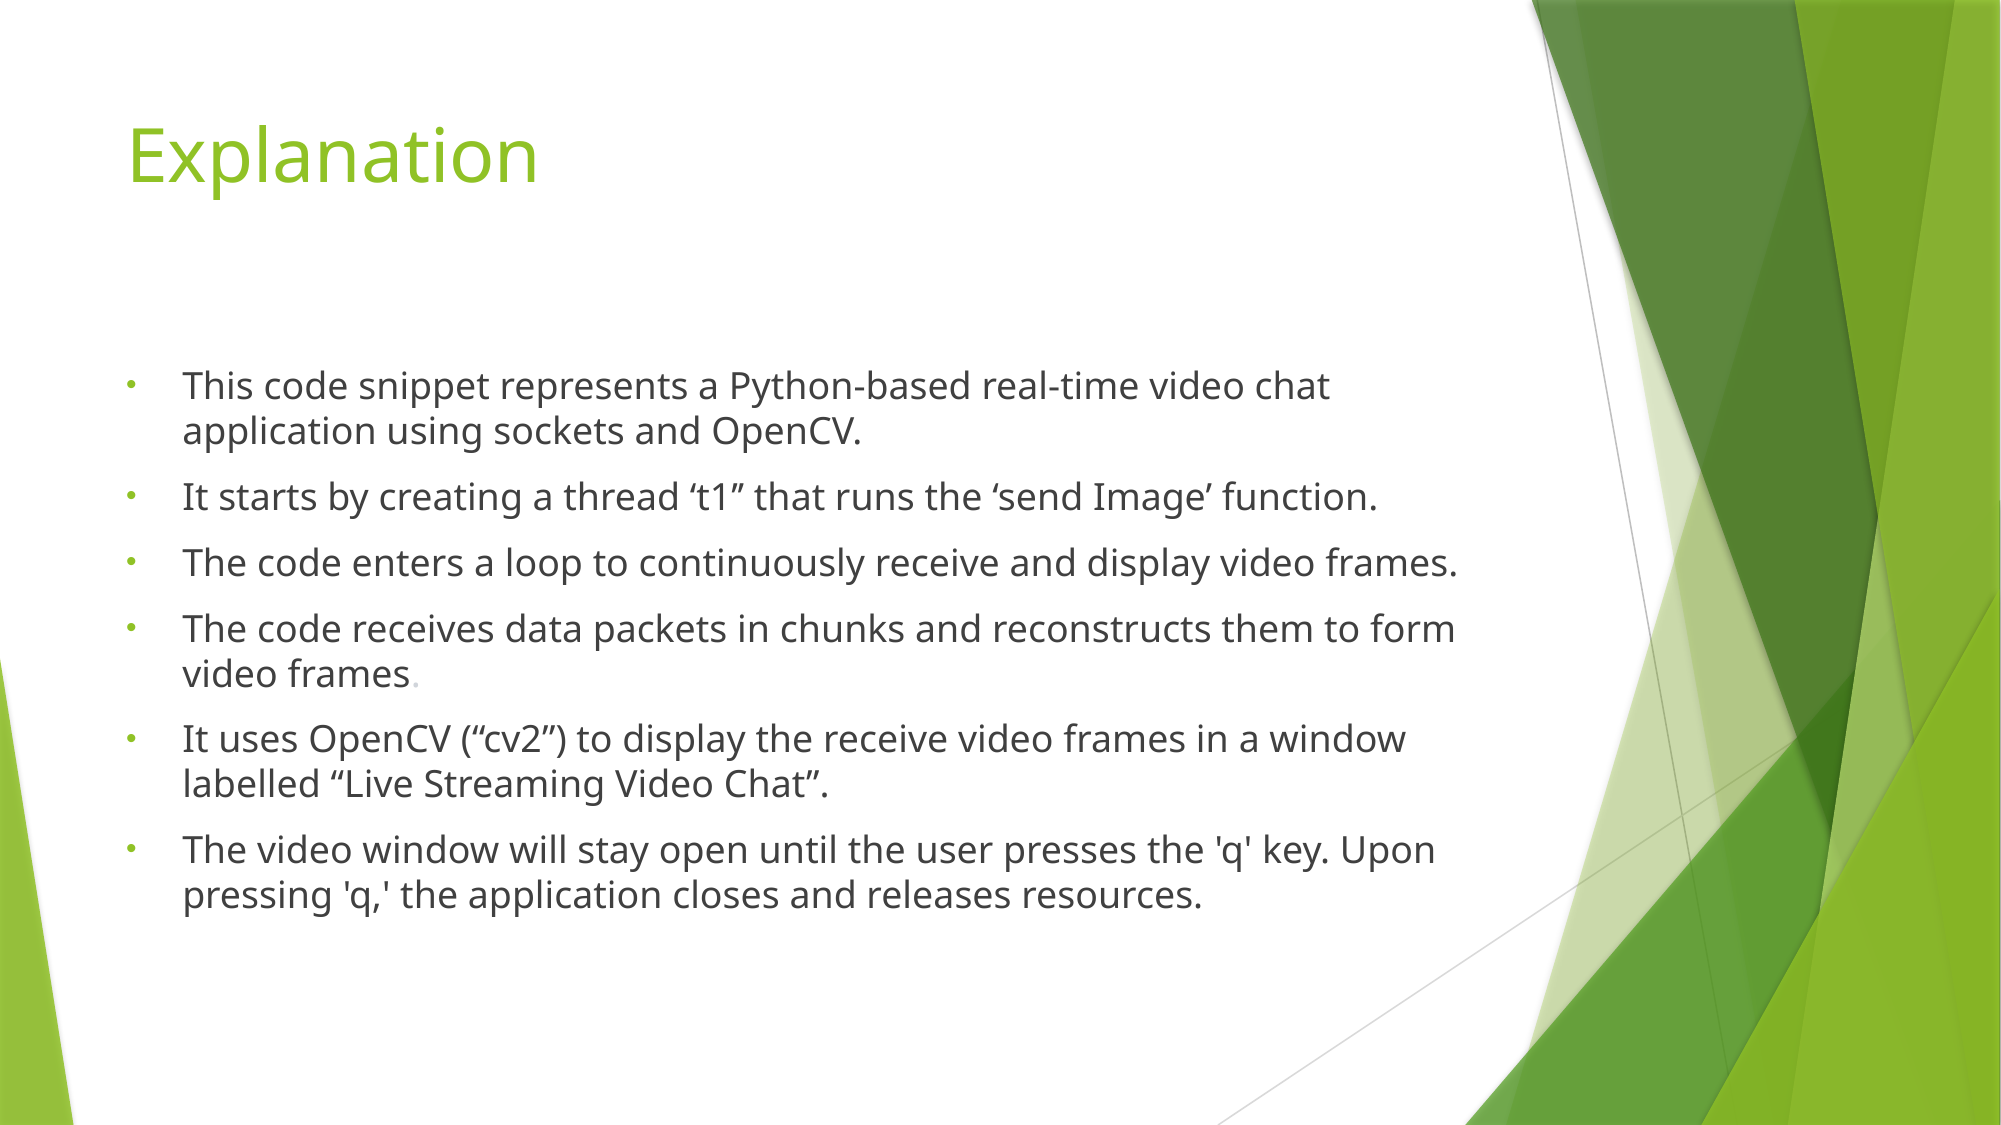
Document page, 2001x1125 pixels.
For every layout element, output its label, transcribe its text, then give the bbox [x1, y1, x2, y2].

title Explanation [111, 99, 1522, 317]
list This code snippet represents a Python-based real-time video chat application using sockets and OpenCV. It starts by creating a thread ‘t1’’ that runs the ‘send Image’ function. The code enters a loop to continuously receive and display video frames. The code receives data packets in chunks and reconstructs them to form video frames. It uses OpenCV (“cv2”) to display the receive video frames in a window labelled “Live Streaming Video Chat”. The video window will stay open until the user presses the 'q' key. Upon pressing 'q,' the application closes and releases resources. [111, 354, 1522, 992]
